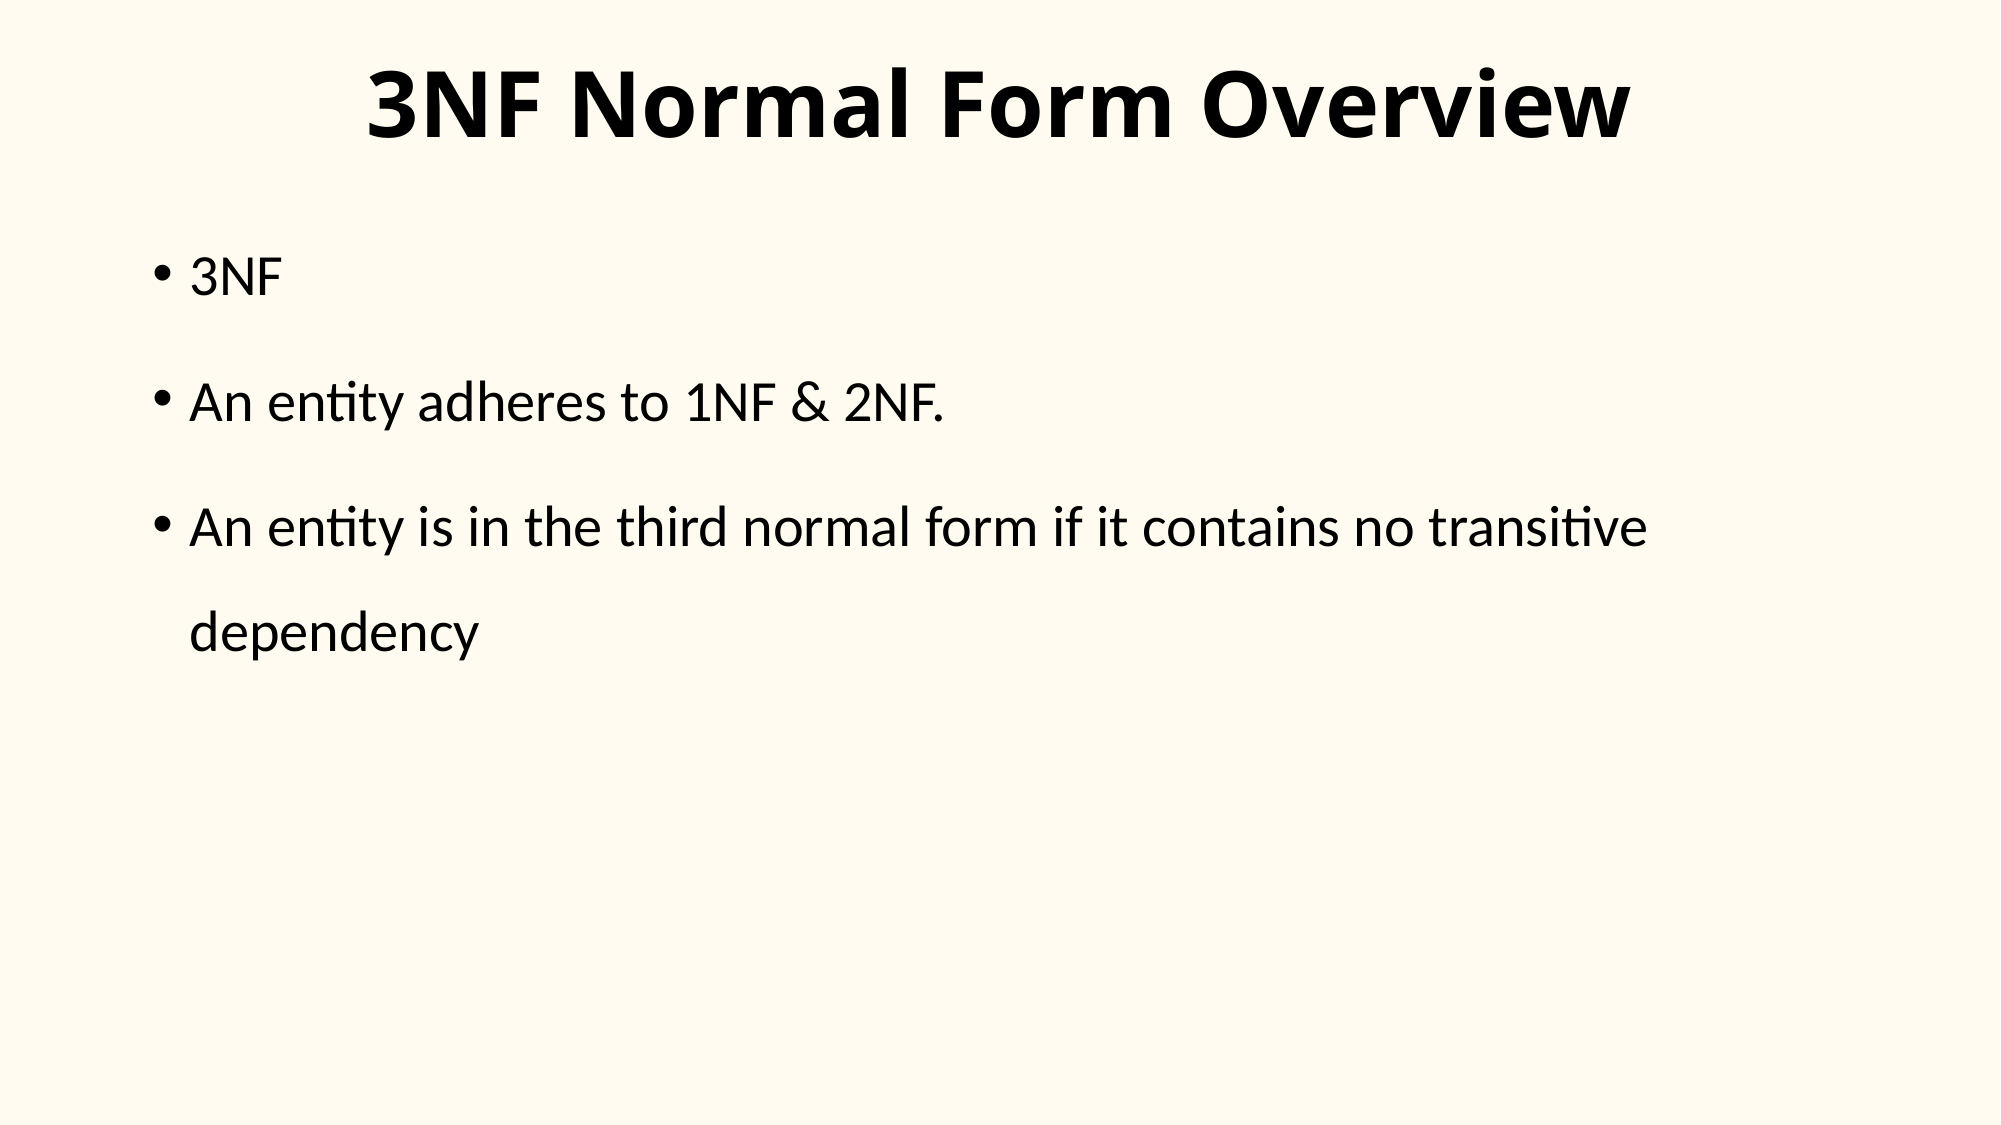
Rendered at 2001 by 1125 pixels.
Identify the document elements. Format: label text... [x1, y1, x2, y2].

title 3NF Normal Form Overview [0, 20, 2000, 195]
list 3NF An entity adheres to 1NF & 2NF. An entity is in the third normal form if it contains no transitive dependency [137, 194, 1863, 1105]
